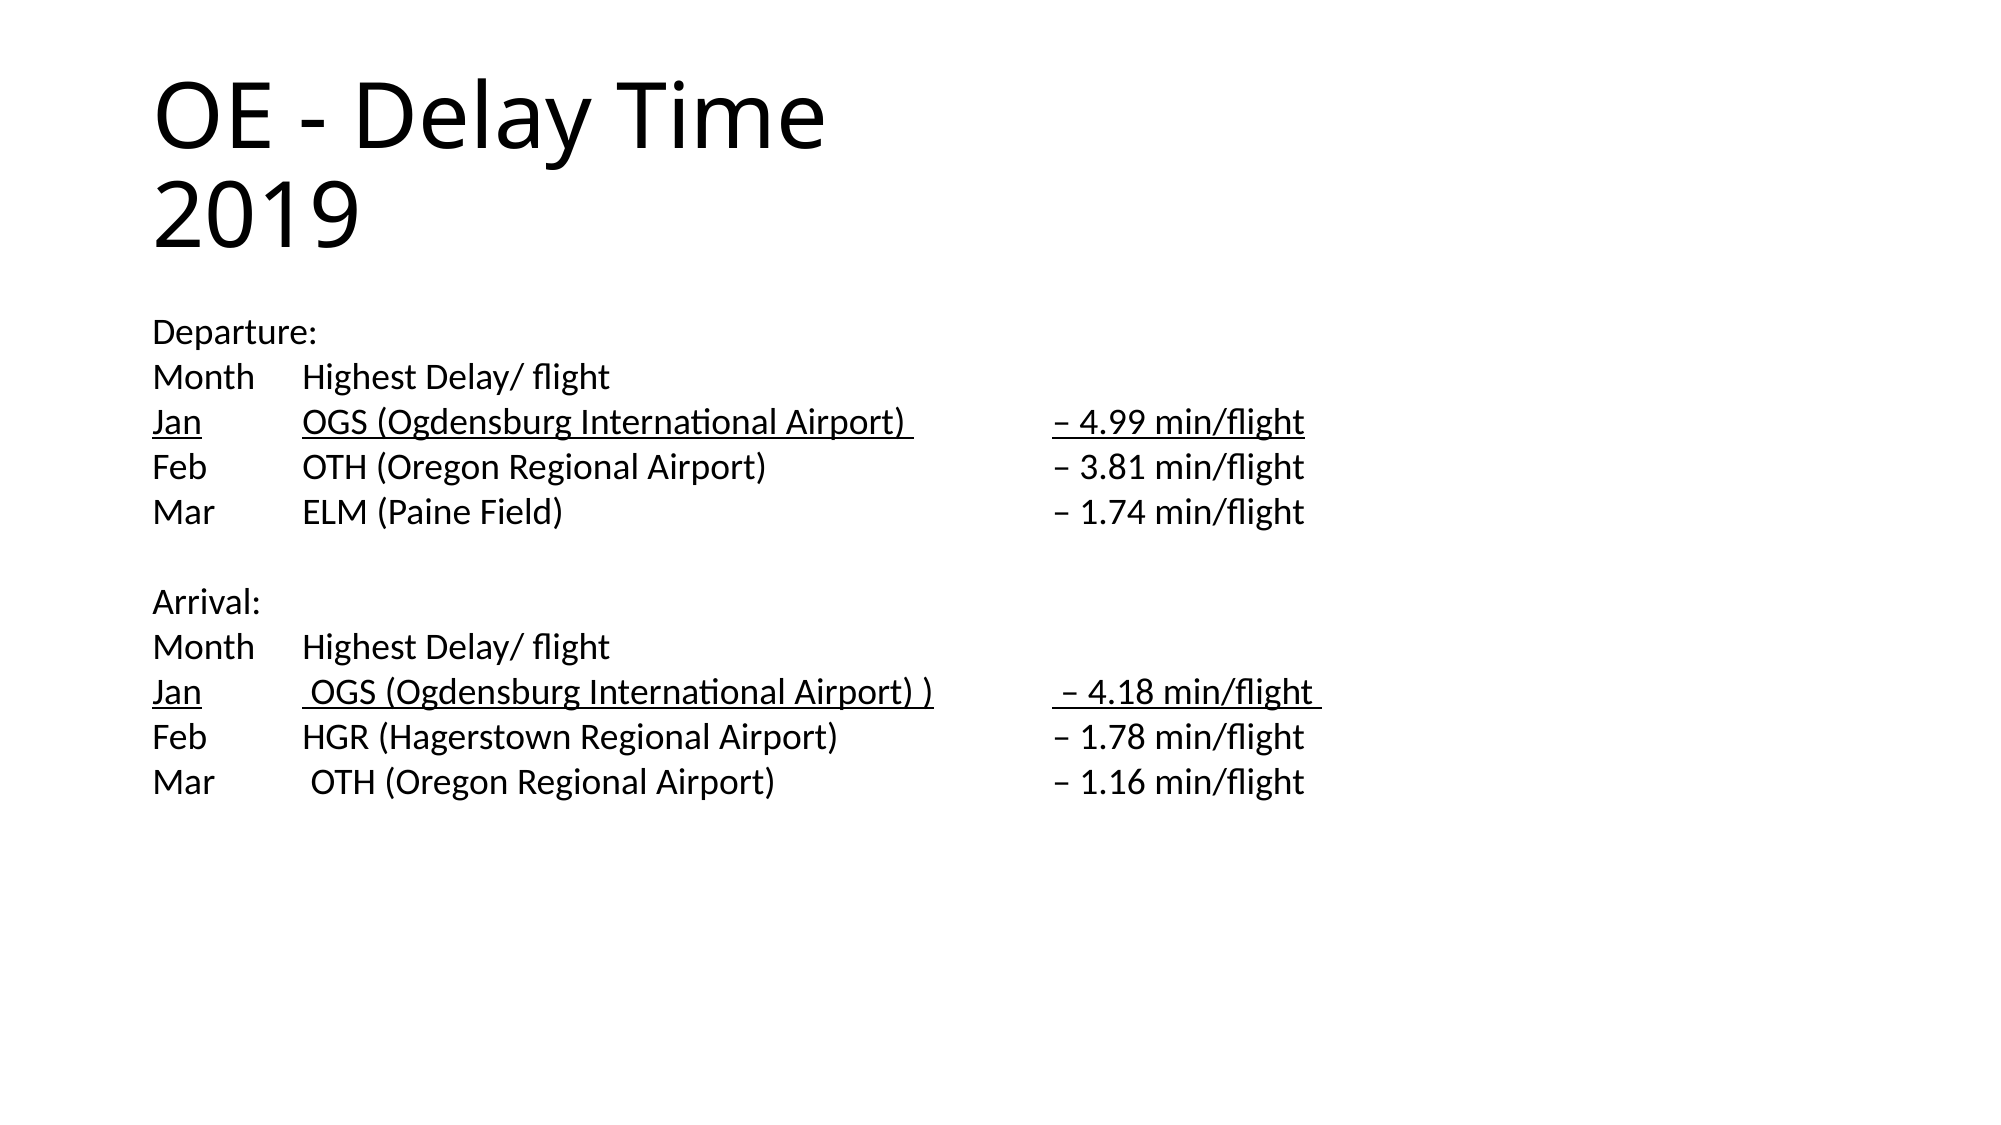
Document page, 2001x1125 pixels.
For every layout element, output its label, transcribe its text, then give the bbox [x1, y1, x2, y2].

title OE - Delay Time 2019 [137, 59, 959, 278]
text_box Departure: Month Highest Delay/ flight Jan OGS (Ogdensburg International Airport) – 4.99 min/flight Feb OTH (Oregon Regional Airport) – 3.81 min/flight Mar ELM (Paine Field) – 1.74 min/flight Arrival: Month Highest Delay/ flight Jan OGS (Ogdensburg International Airport) ) – 4.18 min/flight Feb HGR (Hagerstown Regional Airport) – 1.78 min/flight Mar OTH (Oregon Regional Airport) – 1.16 min/flight [137, 299, 1354, 855]
